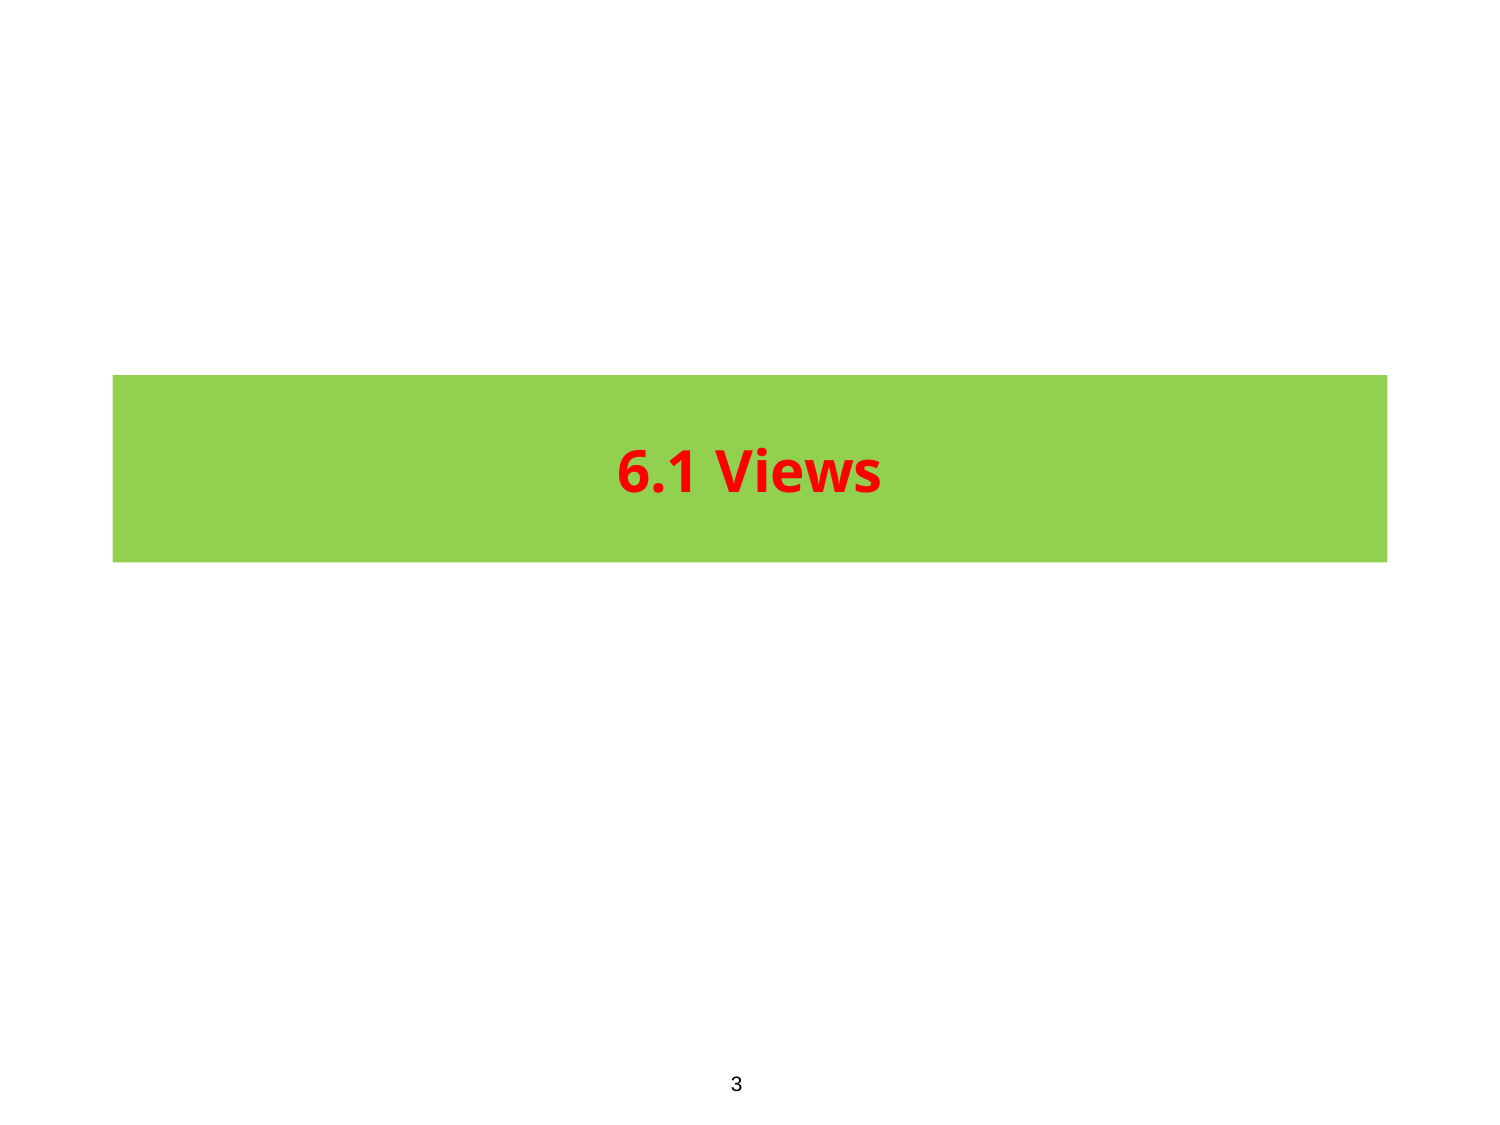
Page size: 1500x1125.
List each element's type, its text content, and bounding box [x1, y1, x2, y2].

title 6.1 Views [112, 374, 1388, 563]
